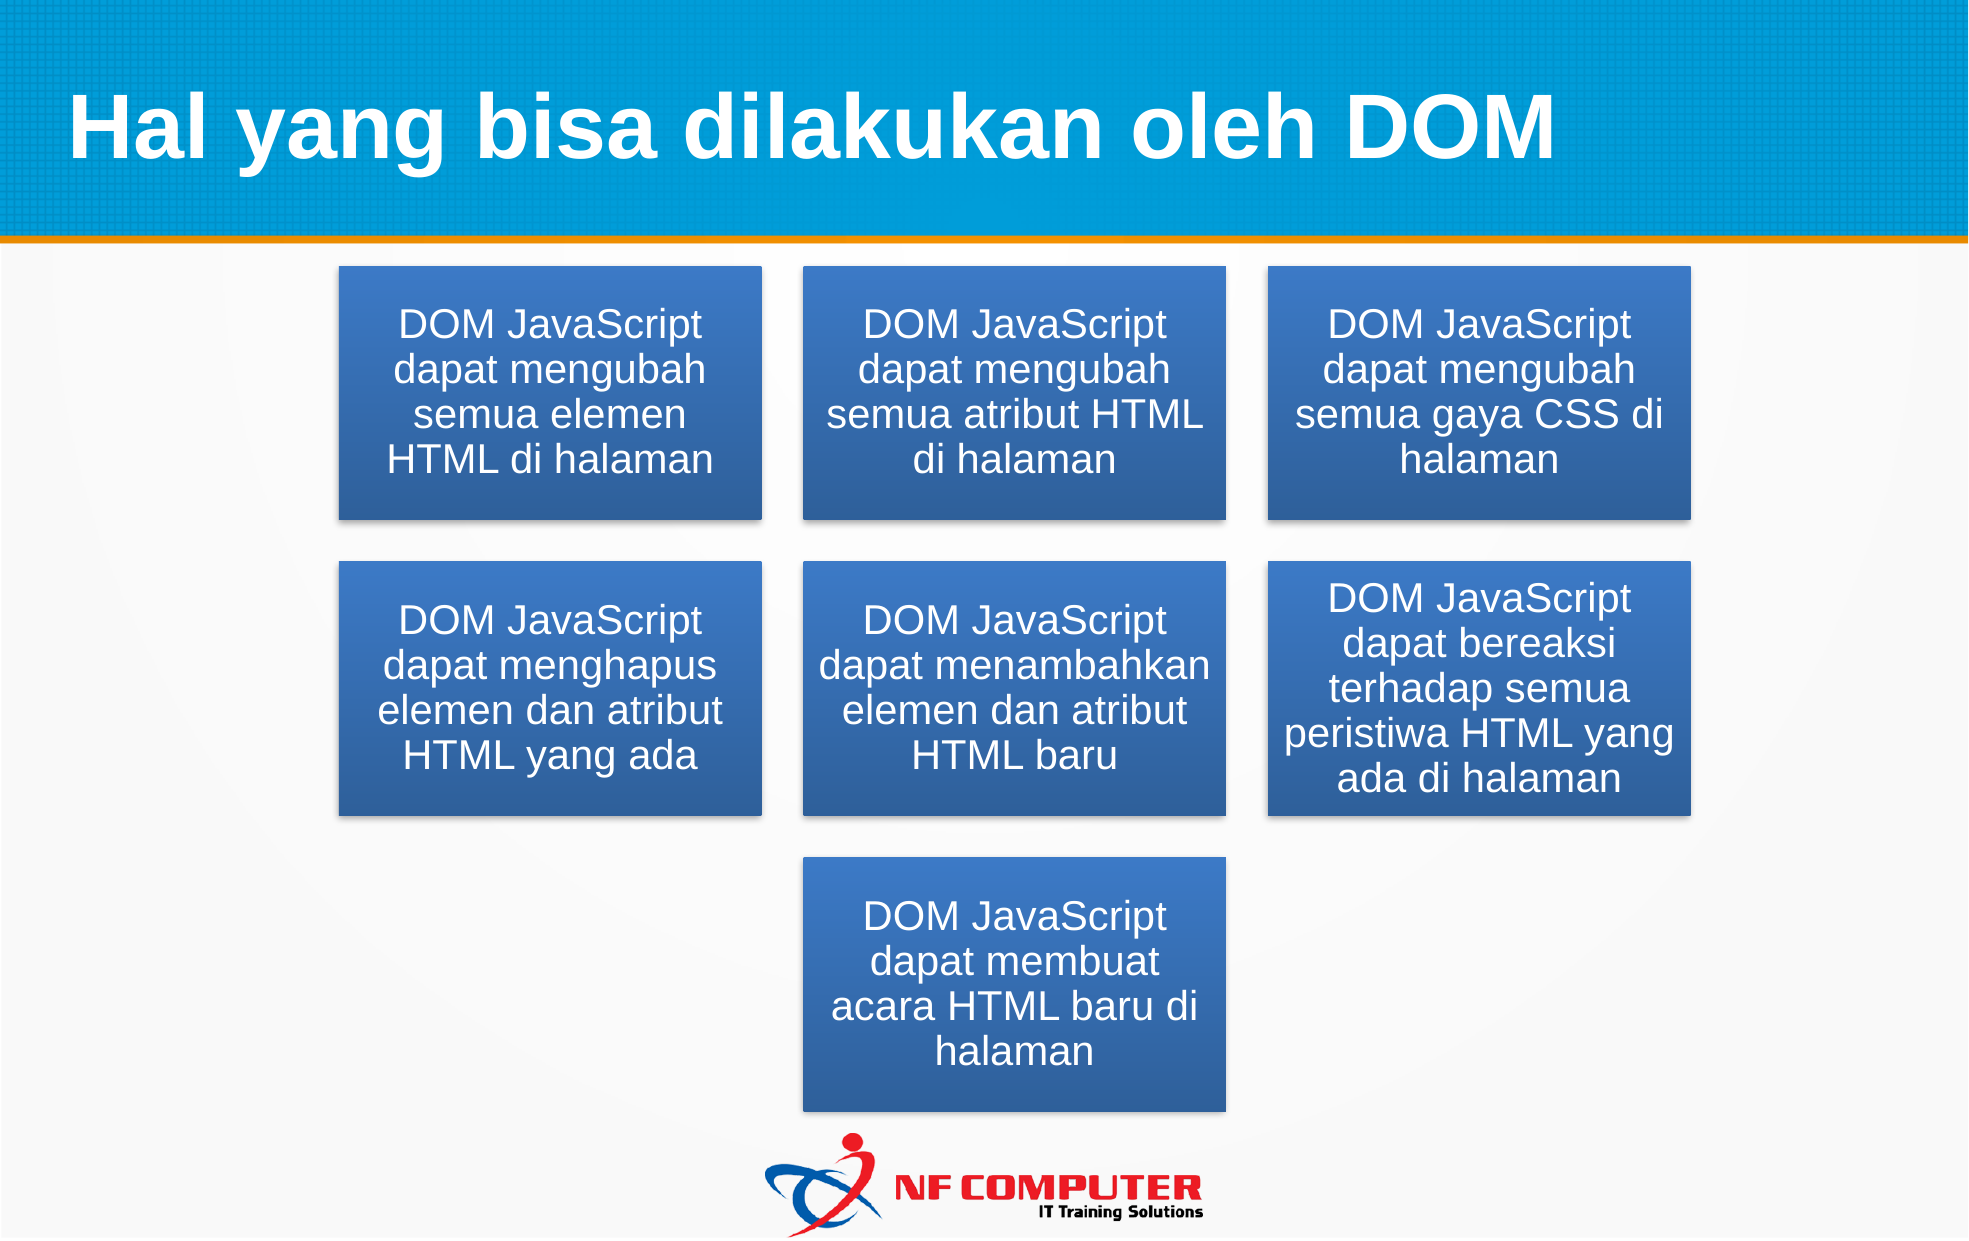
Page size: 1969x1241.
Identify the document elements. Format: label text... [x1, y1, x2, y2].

picture [0, 236, 1969, 1241]
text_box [128, 266, 1902, 1112]
text_box Hal yang bisa dilakukan oleh DOM [67, 66, 1901, 191]
